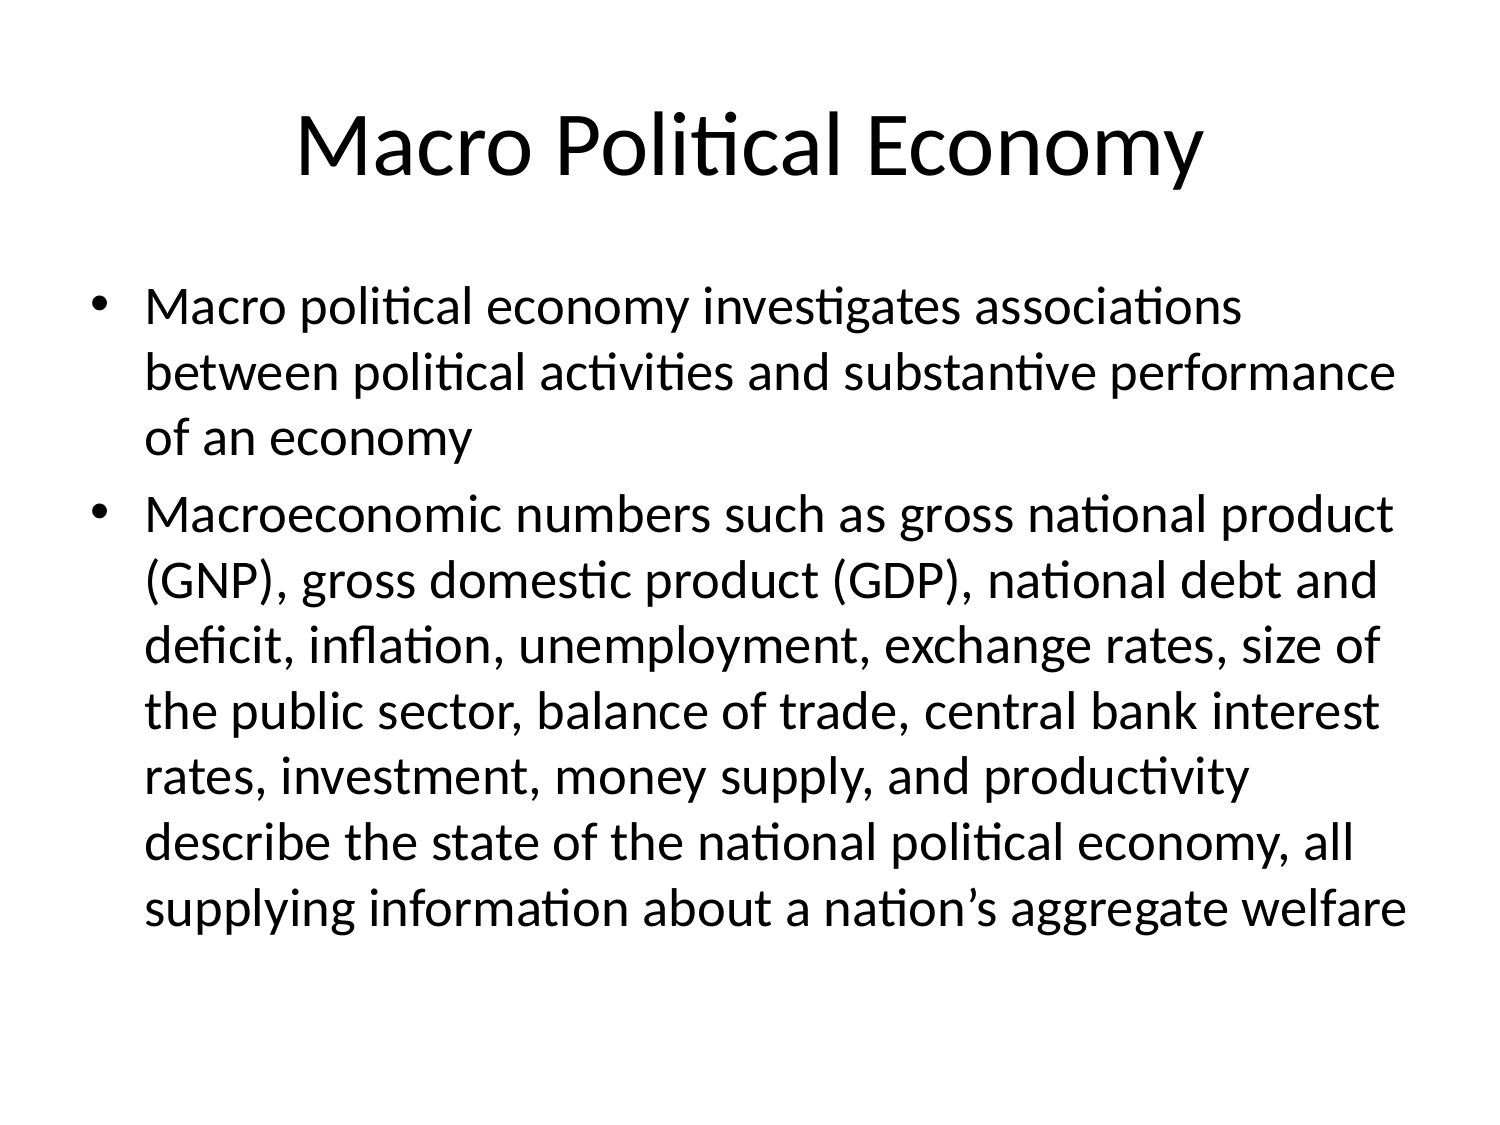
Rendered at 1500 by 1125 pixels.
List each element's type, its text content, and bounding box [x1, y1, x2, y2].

list Macro political economy investigates associations between political activities and substantive performance of an economy Macroeconomic numbers such as gross national product (GNP), gross domestic product (GDP), national debt and deficit, inflation, unemployment, exchange rates, size of the public sector, balance of trade, central bank interest rates, investment, money supply, and productivity describe the state of the national political economy, all supplying information about a nation’s aggregate welfare [75, 262, 1425, 1005]
title Macro Political Economy [75, 45, 1425, 233]
